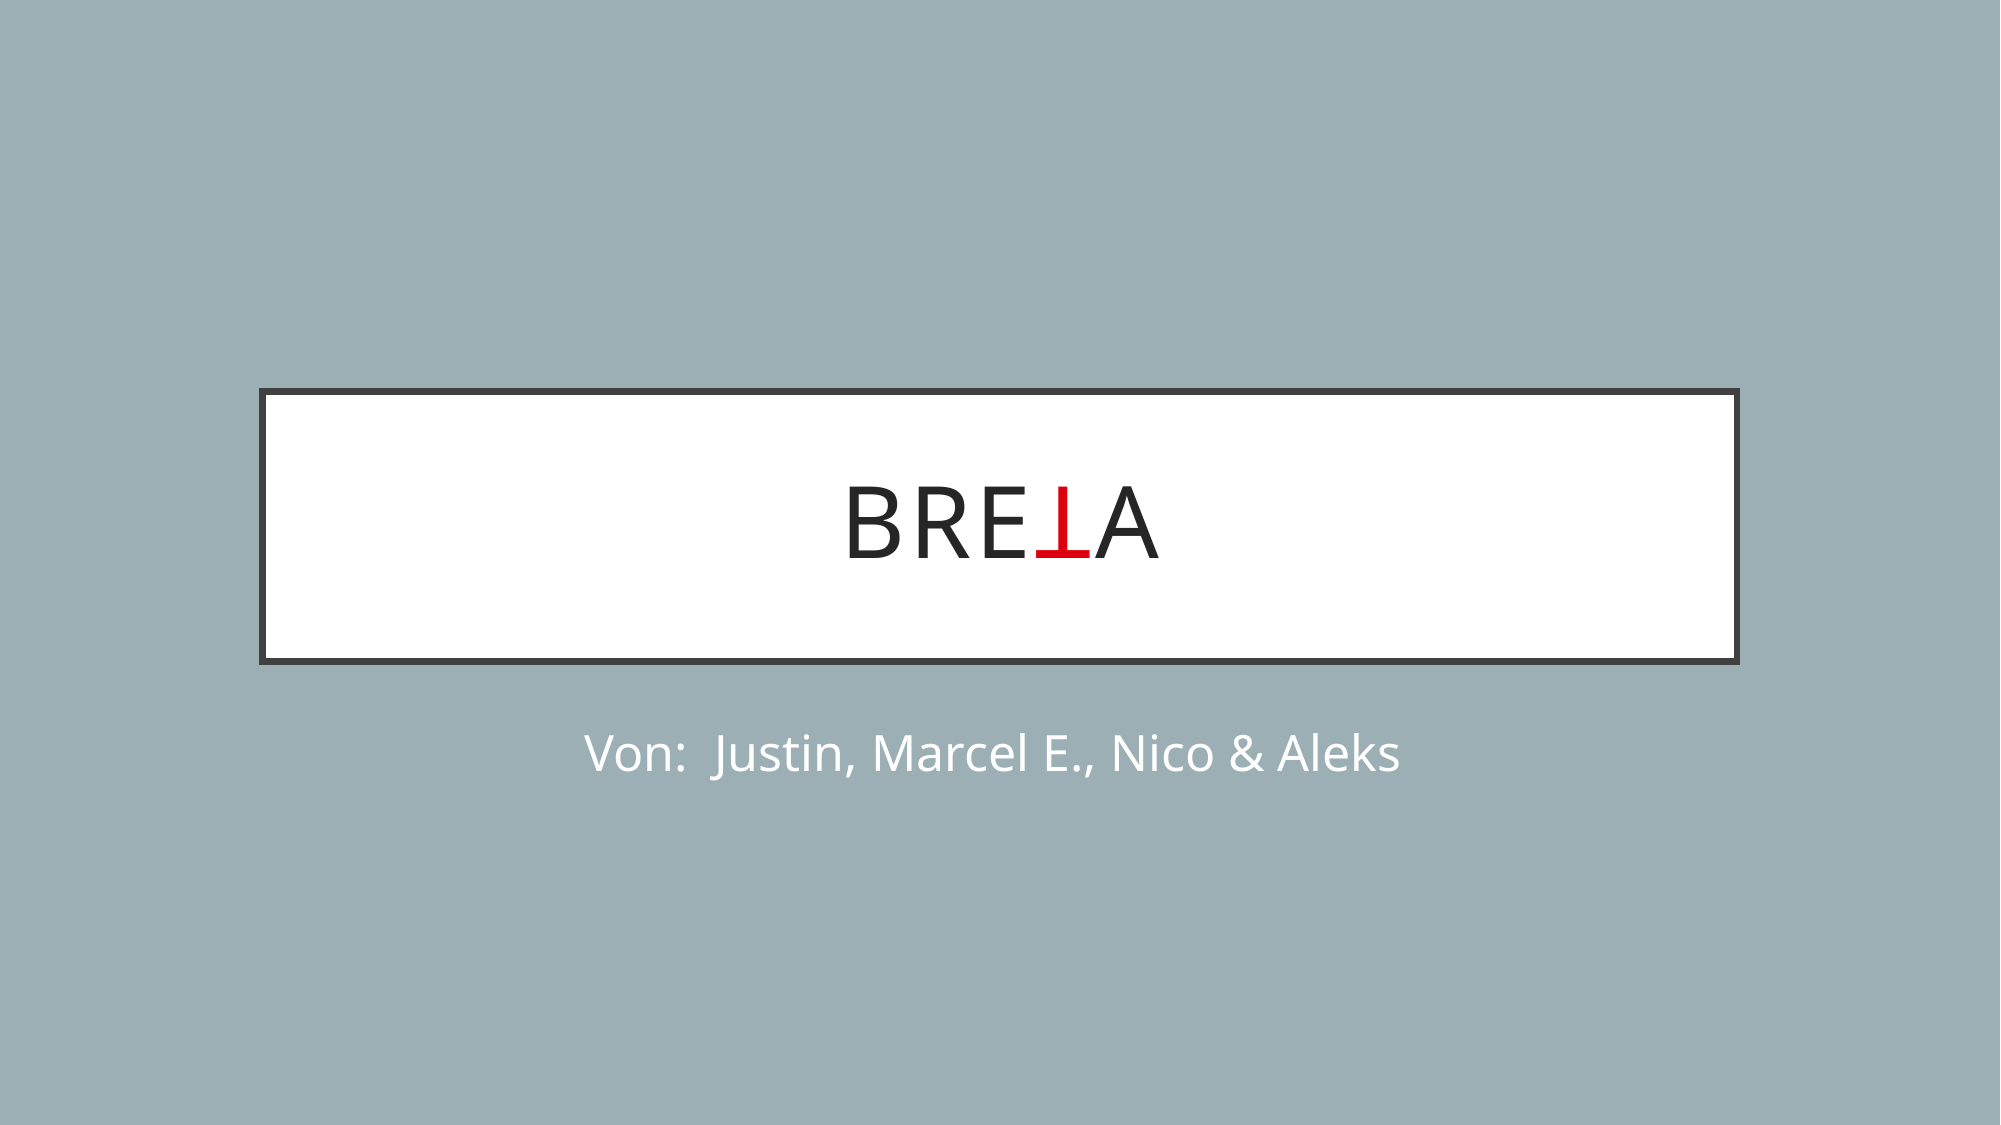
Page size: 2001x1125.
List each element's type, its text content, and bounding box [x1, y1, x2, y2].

text_box Von: Justin, Marcel E., Nico & Aleks [442, 713, 1558, 918]
text_box BreꞱa [262, 391, 1738, 662]
